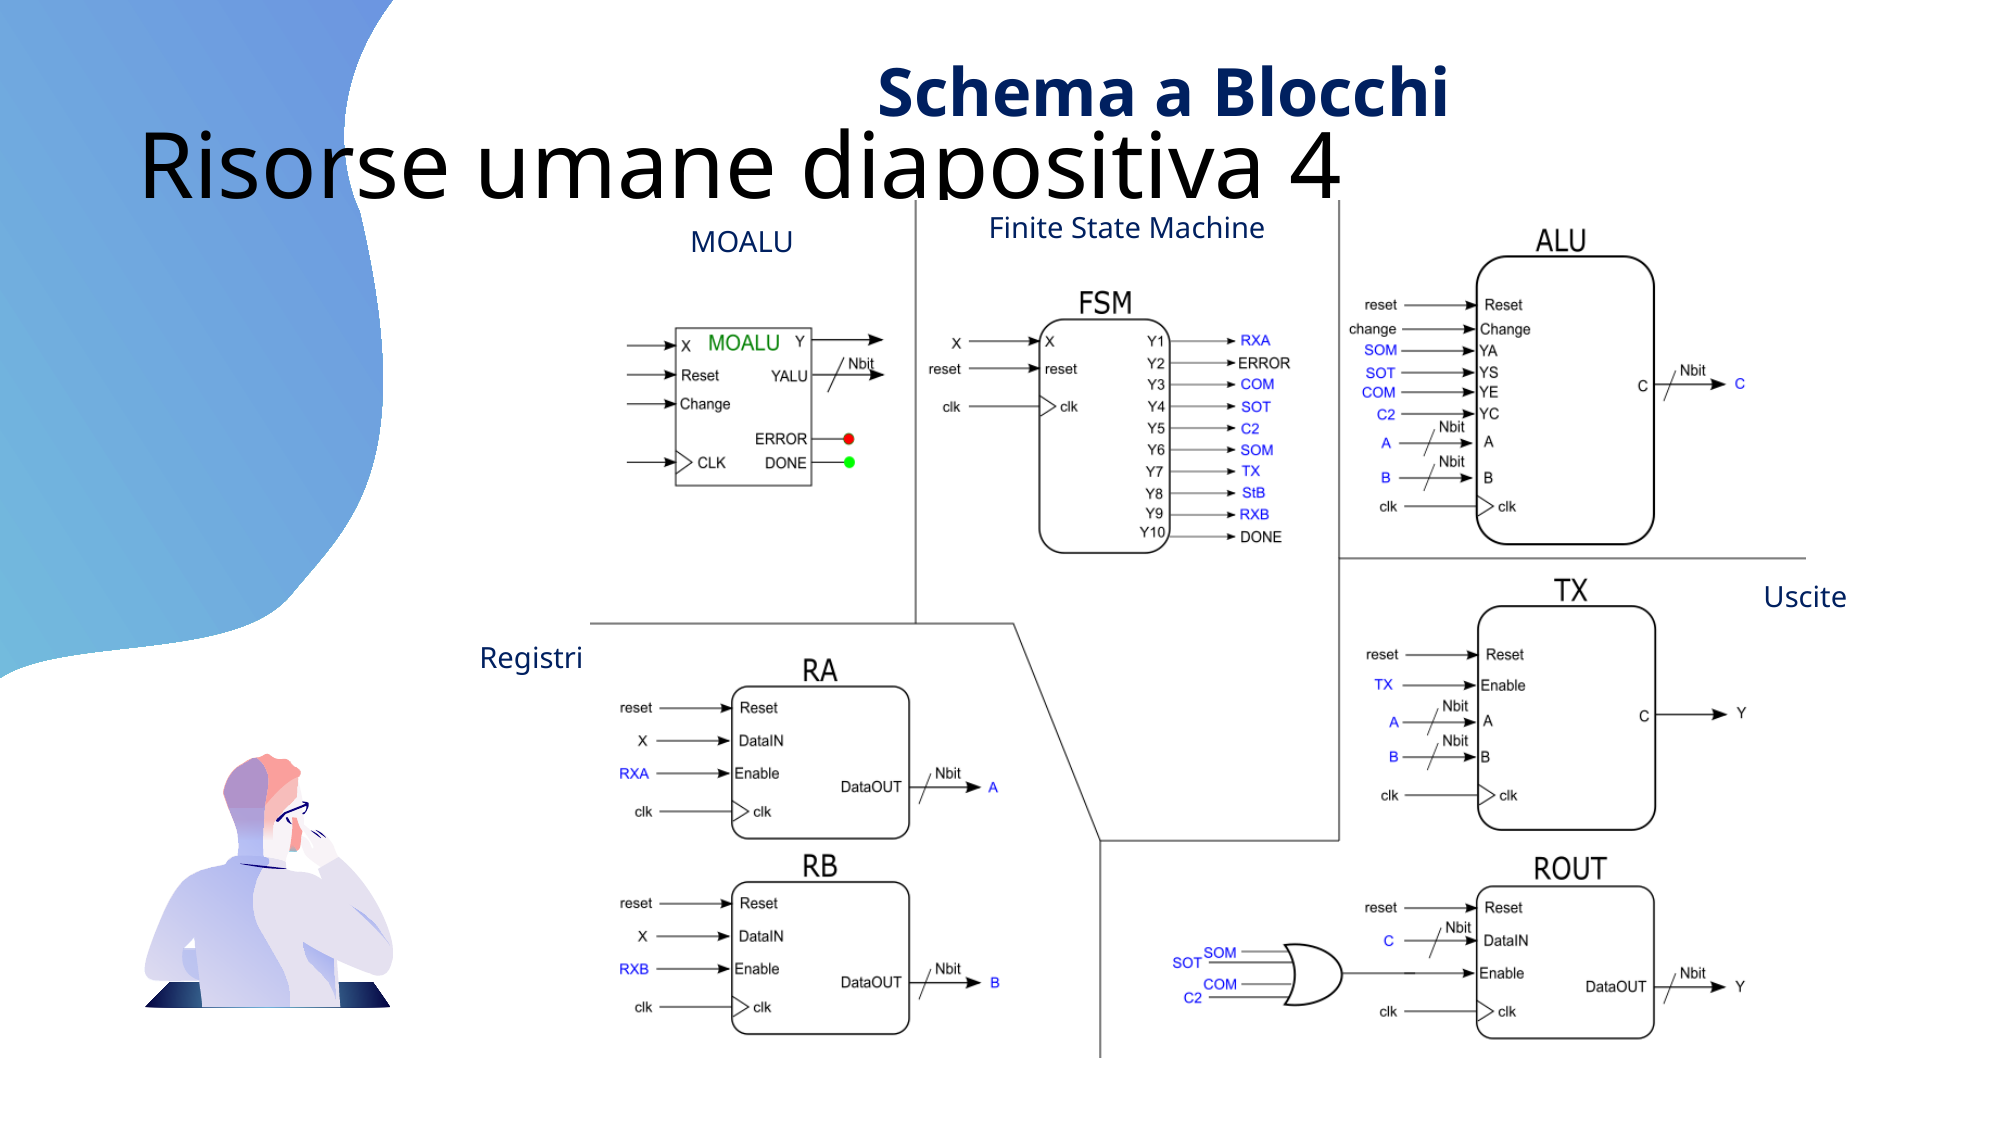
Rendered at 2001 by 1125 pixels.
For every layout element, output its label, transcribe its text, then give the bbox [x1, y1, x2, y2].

picture [590, 200, 1806, 1058]
text_box Registri [448, 632, 590, 682]
text_box Uscite [1806, 570, 1889, 621]
title Risorse umane diapositiva 4 [137, 59, 1863, 278]
text_box Schema a Blocchi [420, 49, 1927, 130]
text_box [139, 753, 408, 1010]
text_box [0, 0, 393, 678]
